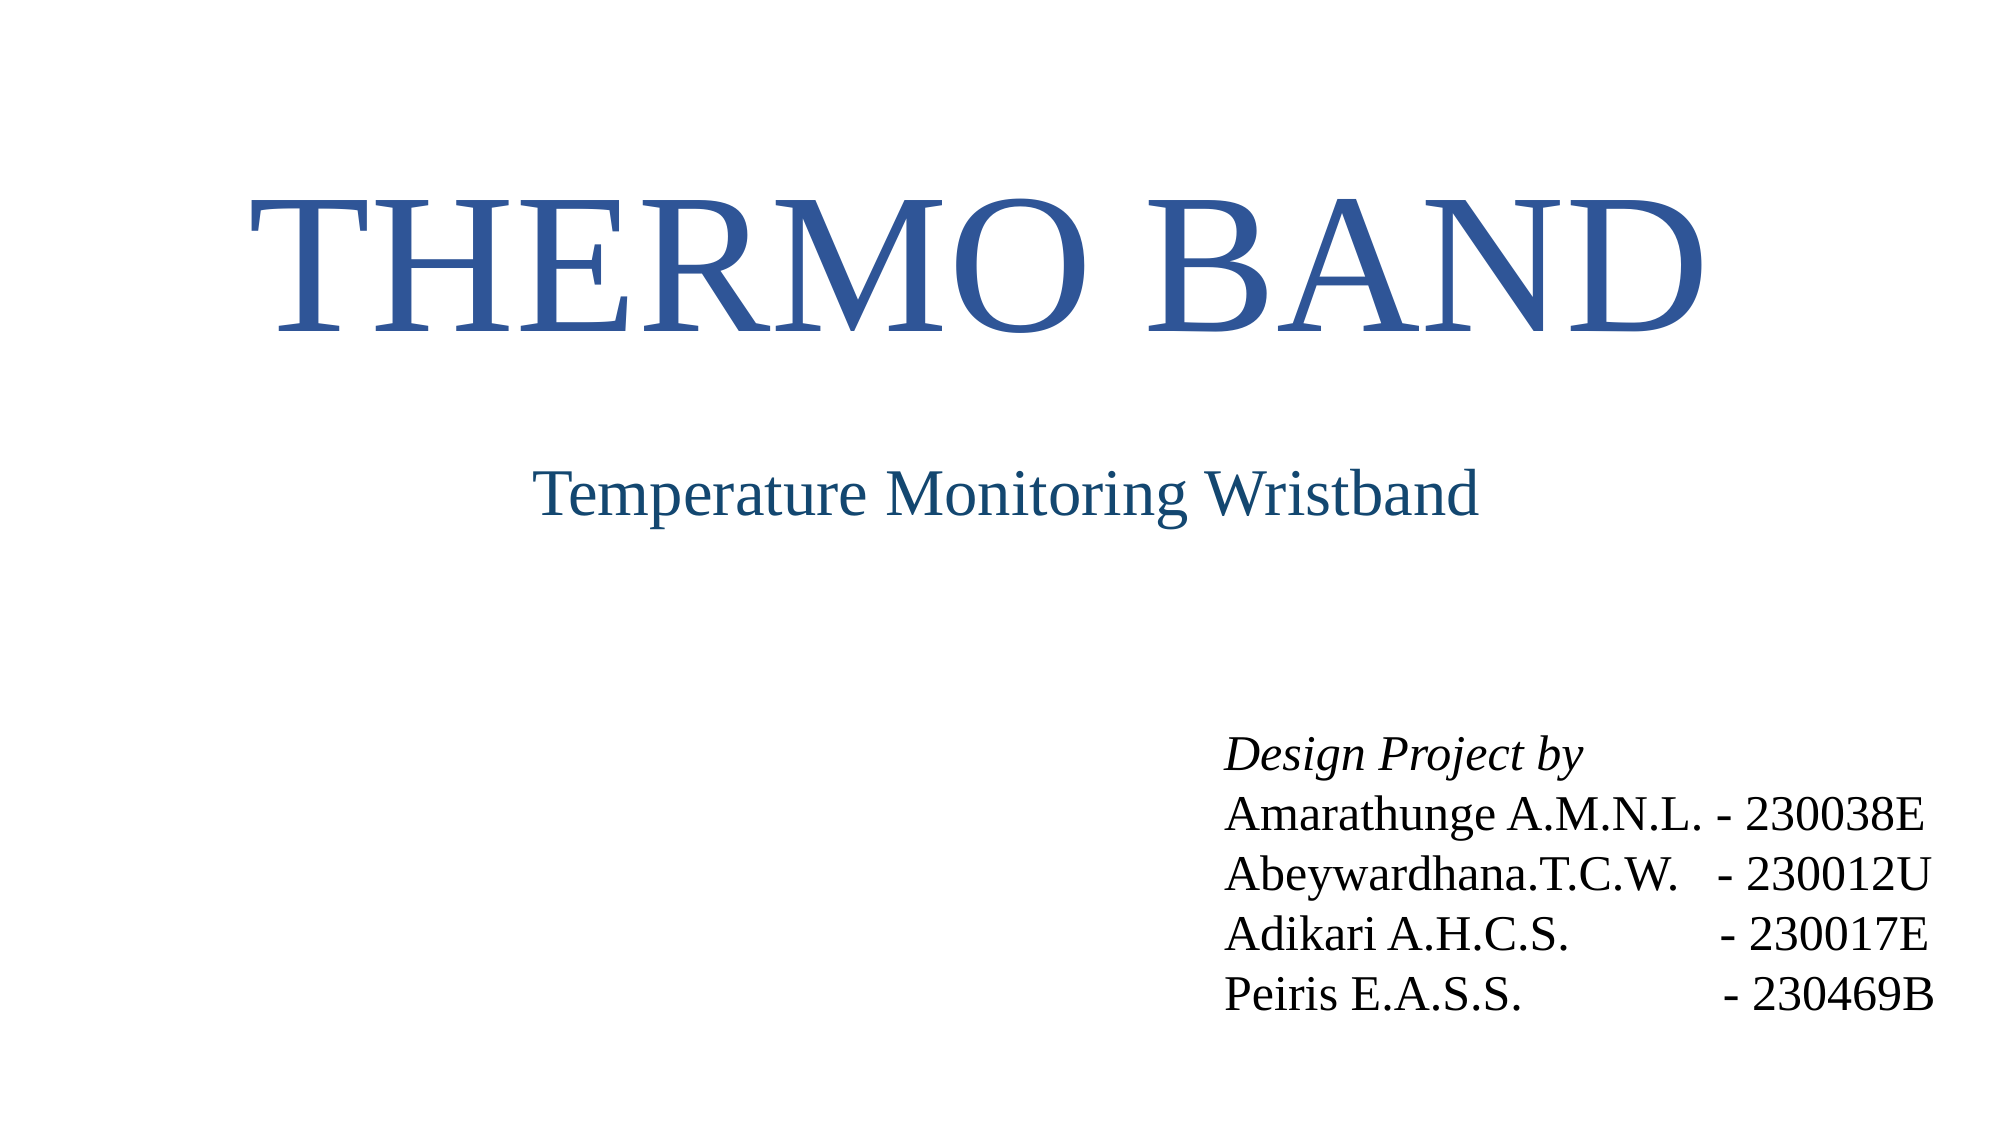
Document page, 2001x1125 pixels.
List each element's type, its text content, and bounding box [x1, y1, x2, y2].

text_box THERMO BAND [201, 123, 1759, 379]
text_box Temperature Monitoring Wristband [517, 441, 1497, 536]
text_box Design Project by Amarathunge A.M.N.L. - 230038E Abeywardhana.T.C.W. - 230012U Adikari A.H.C.S. - 230017E Peiris E.A.S.S. - 230469B [1209, 713, 1963, 1029]
